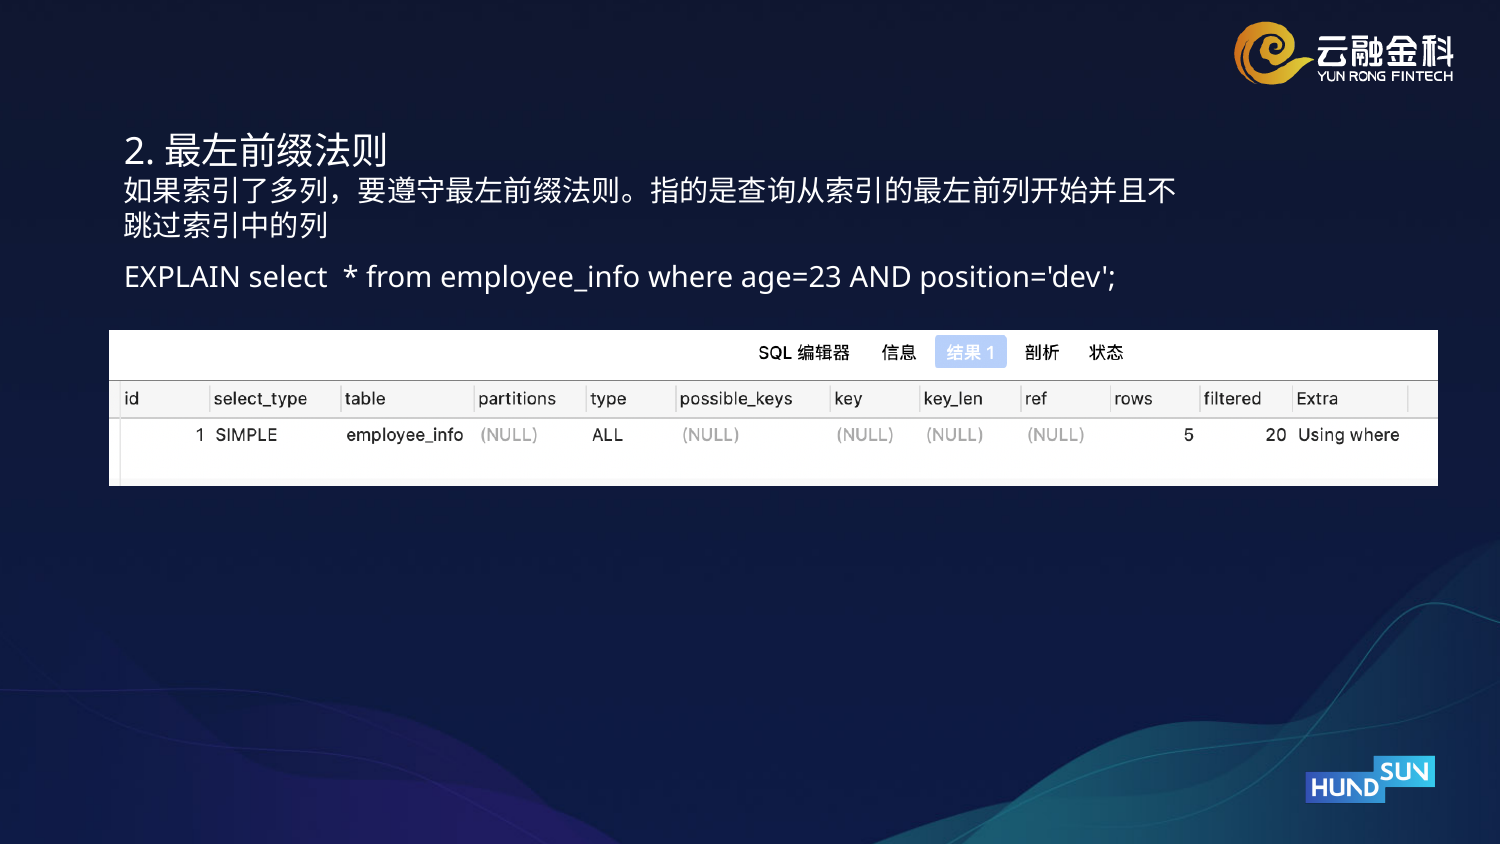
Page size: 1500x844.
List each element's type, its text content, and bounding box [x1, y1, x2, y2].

text_box 2.最左前缀法则 如果索引了多列，要遵守最左前缀法则。指的是查询从索引的最左前列开始并且不跳过索引中的列 [109, 119, 1213, 250]
picture [0, 0, 1500, 844]
text_box EXPLAIN select * from employee_info where age=23 AND position='dev'; [109, 250, 1287, 301]
